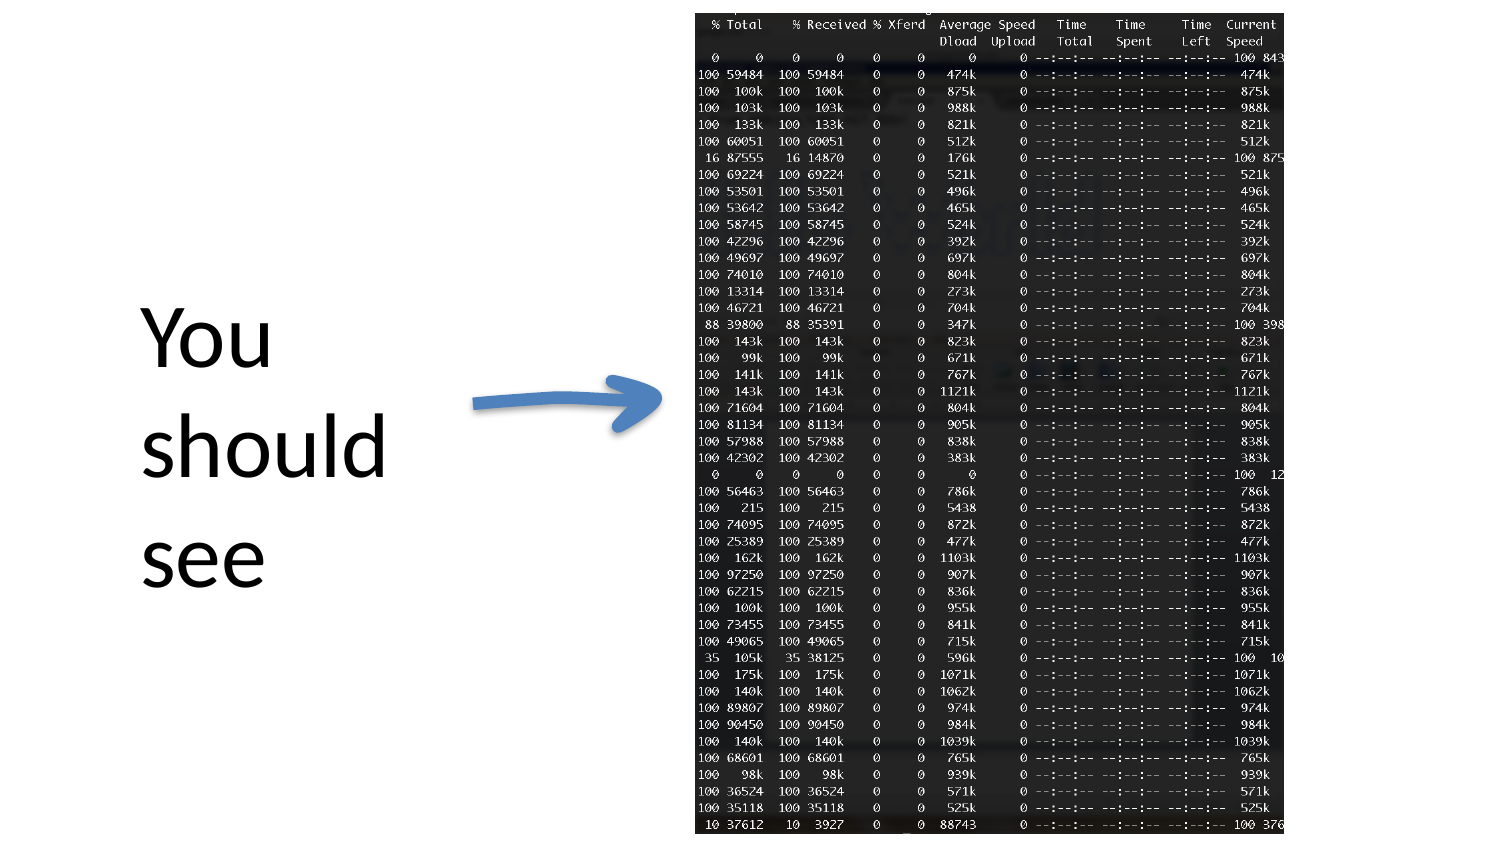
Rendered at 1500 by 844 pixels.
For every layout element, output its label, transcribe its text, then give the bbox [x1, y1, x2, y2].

text_box [472, 379, 658, 429]
text_box You should see [125, 268, 406, 614]
picture [694, 13, 1284, 835]
